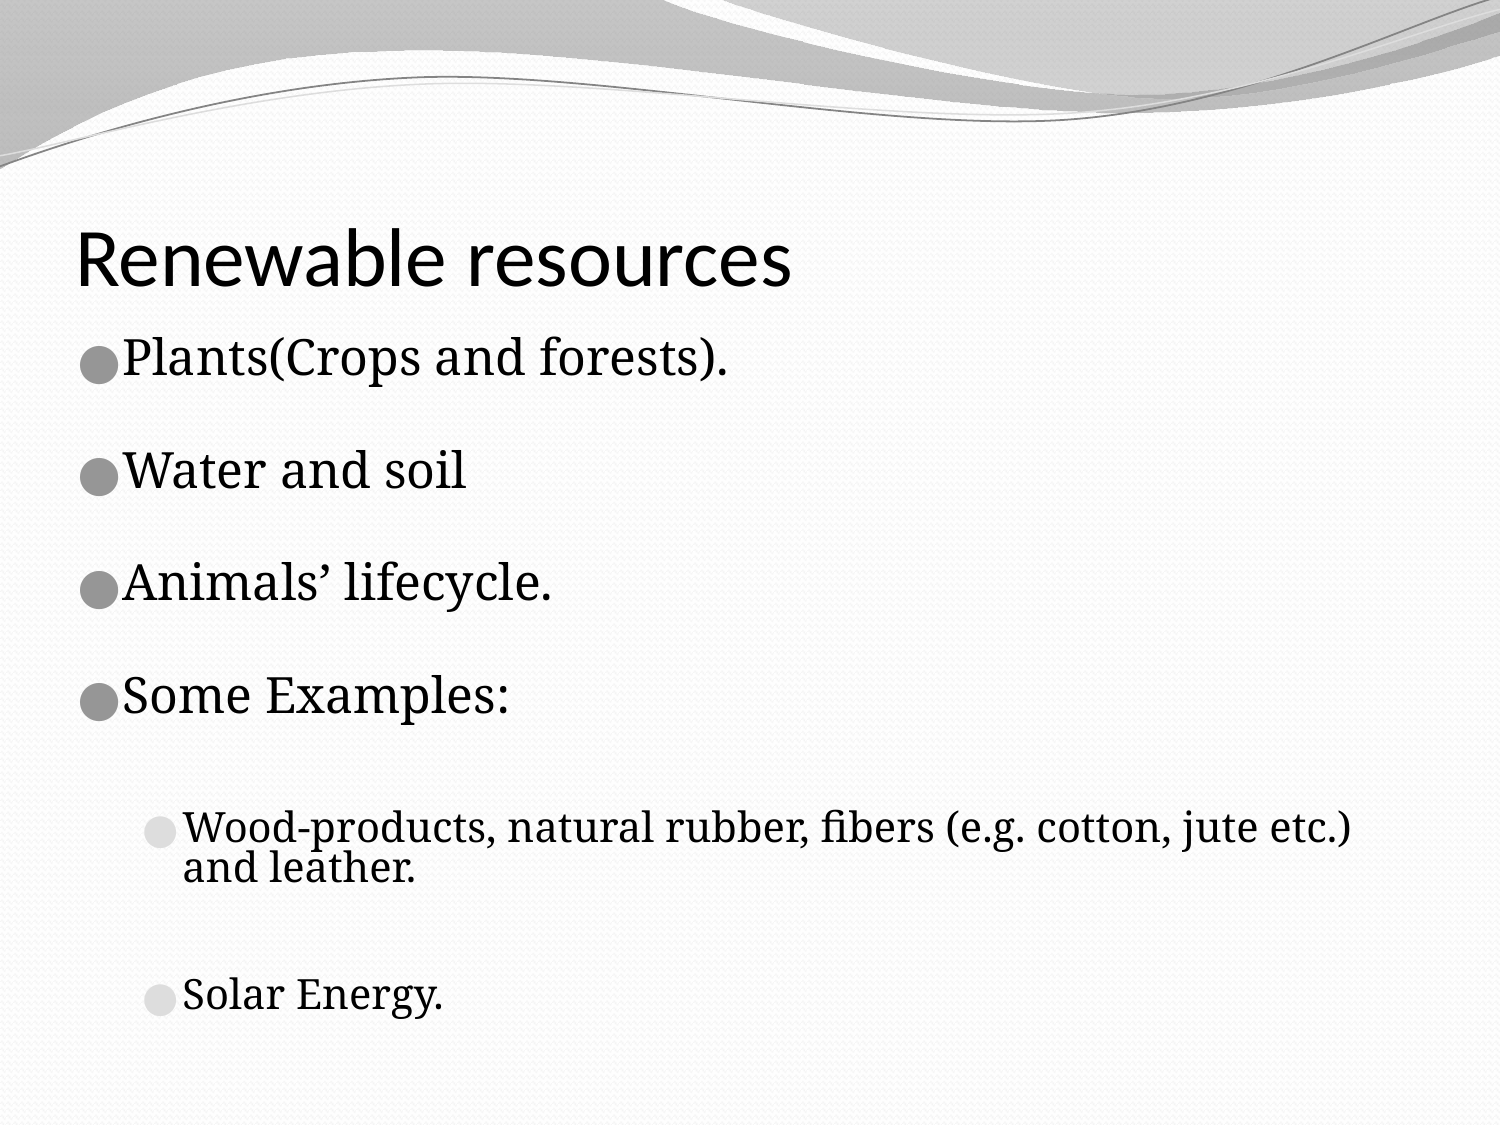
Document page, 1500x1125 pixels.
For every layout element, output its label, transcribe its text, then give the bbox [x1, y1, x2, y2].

list Plants(Crops and forests). Water and soil Animals’ lifecycle. Some Examples: Wood-products, natural rubber, fibers (e.g. cotton, jute etc.) and leather. Solar Energy. [62, 329, 1413, 1050]
title Renewable resources [75, 115, 1425, 303]
